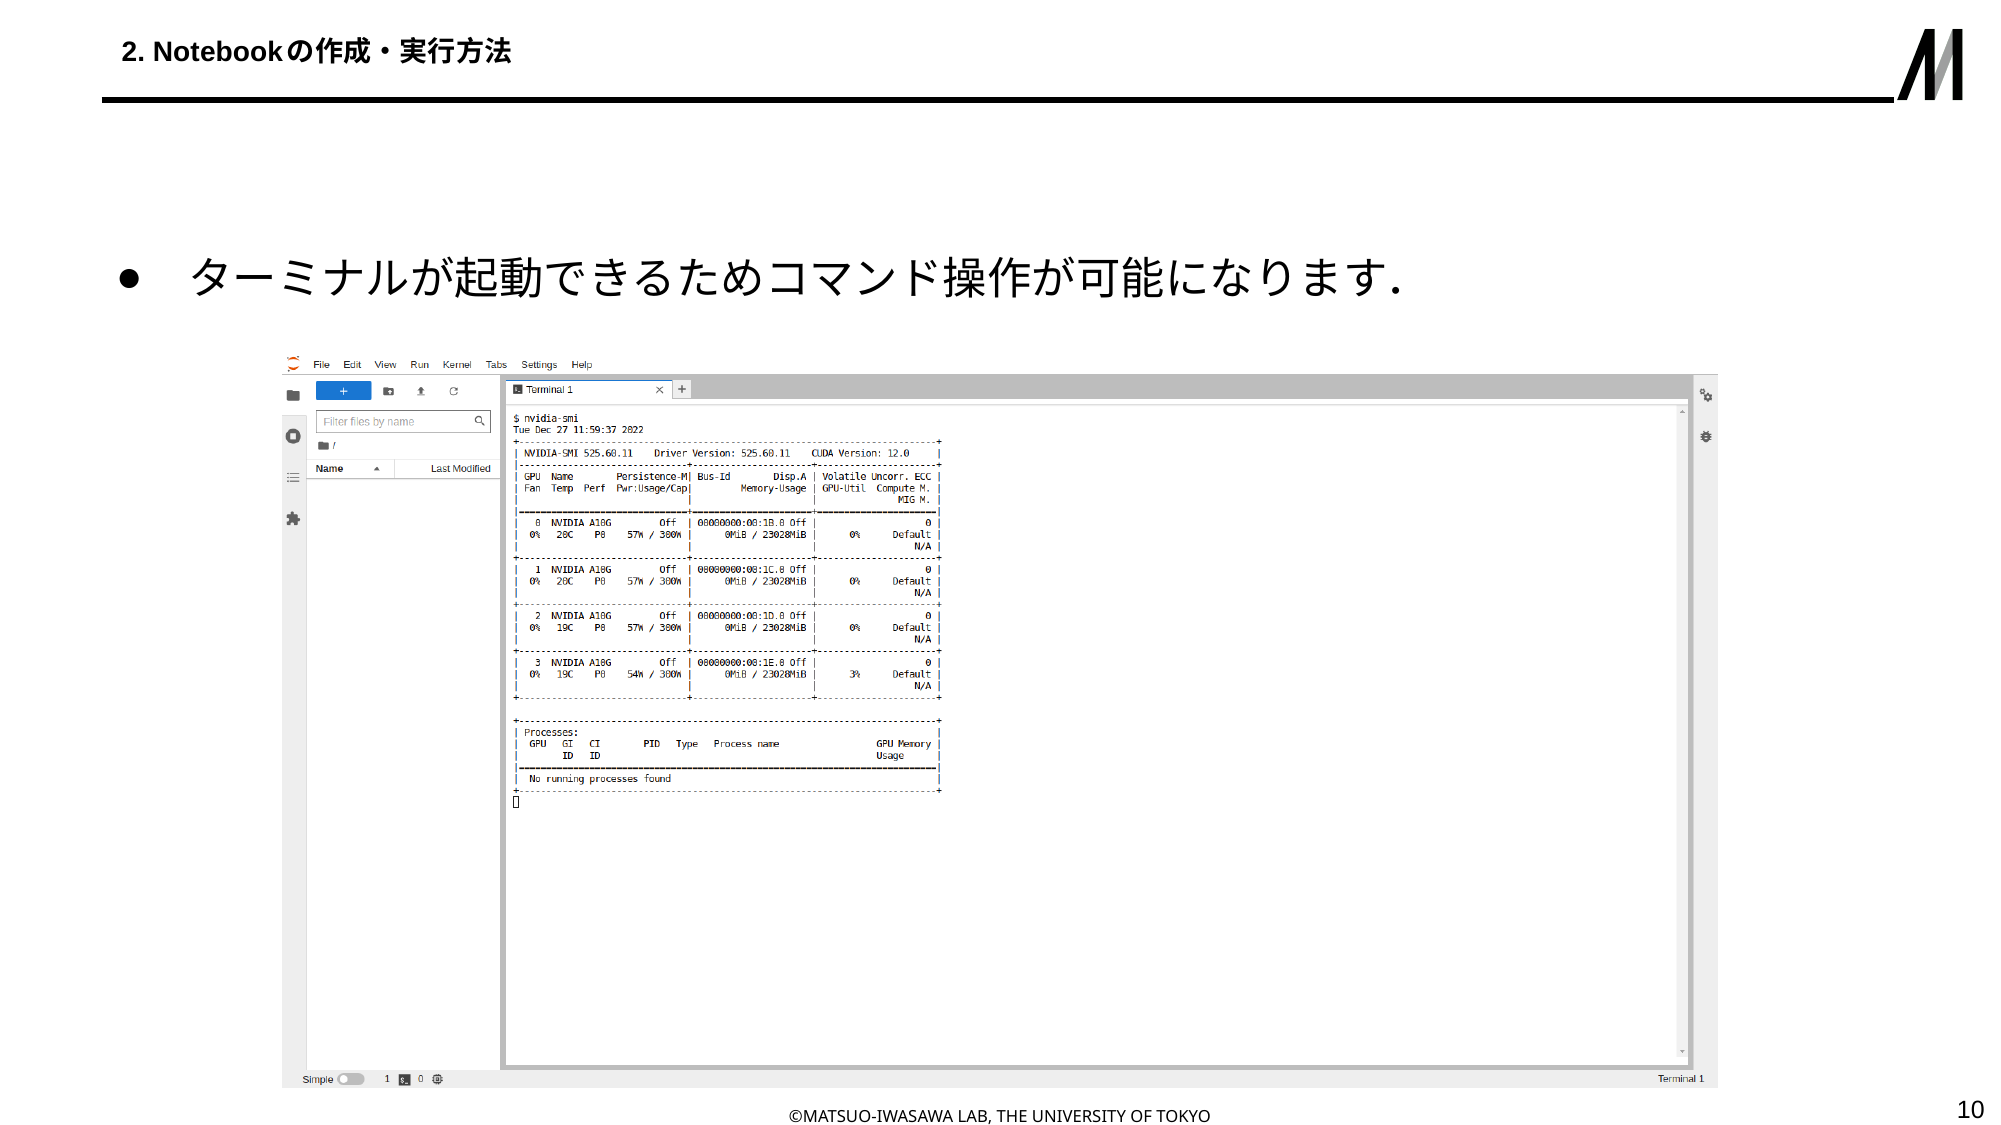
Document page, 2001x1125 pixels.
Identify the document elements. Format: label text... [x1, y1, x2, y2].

picture [281, 353, 1719, 1089]
picture [1873, 0, 2001, 129]
title 2. Notebookの作成・実行方法 [101, 13, 1894, 88]
text_box ターミナルが起動できるためコマンド操作が可能になります． [68, 229, 1932, 324]
